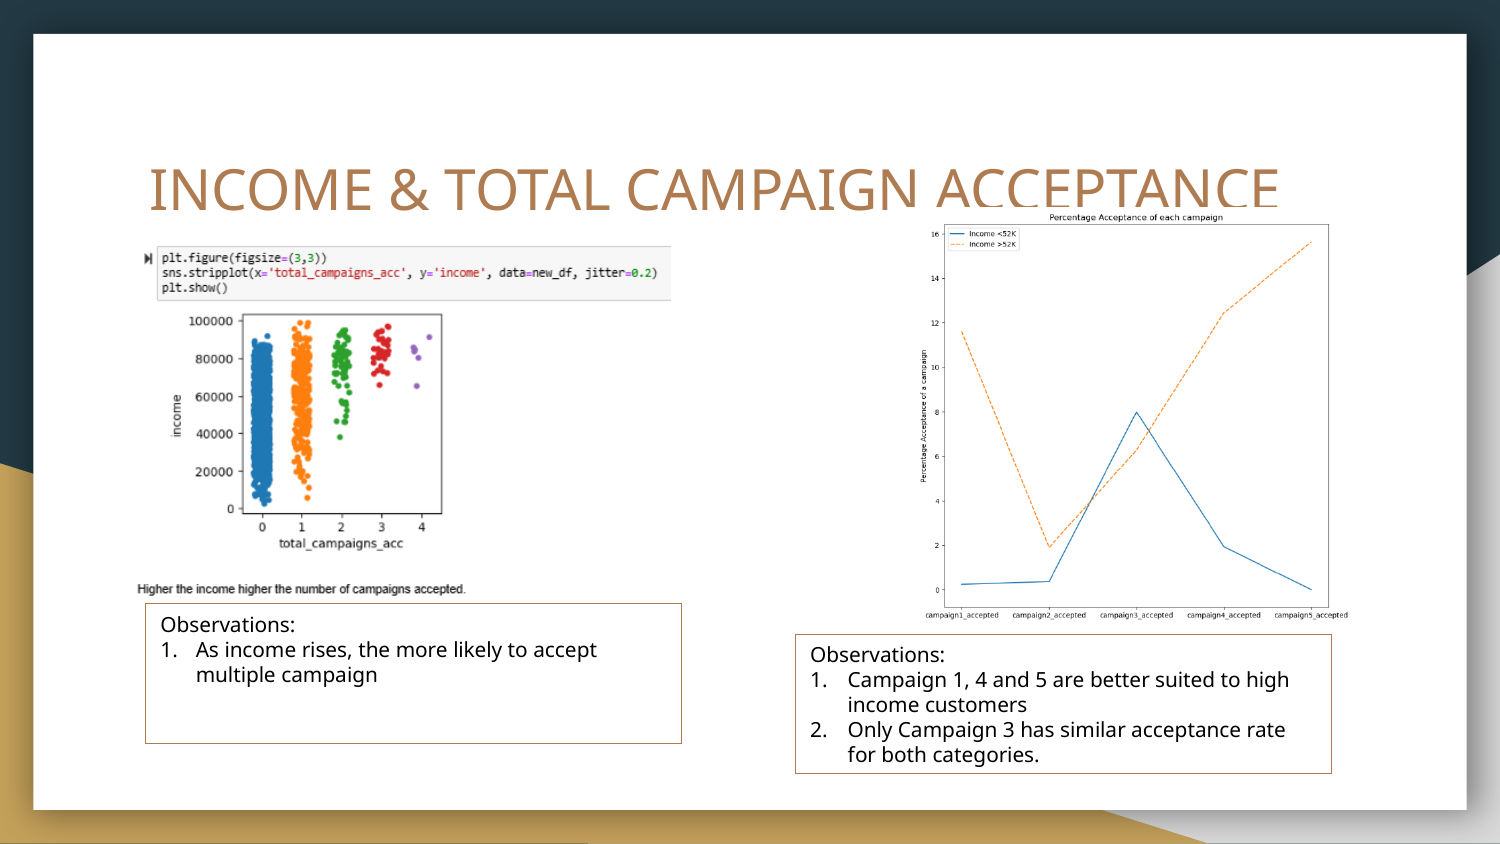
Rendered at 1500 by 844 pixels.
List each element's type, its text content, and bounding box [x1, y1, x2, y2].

text_box Observations: Campaign 1, 4 and 5 are better suited to high income customers Only Campaign 3 has similar acceptance rate for both categories. [795, 634, 1332, 774]
picture [897, 207, 1366, 625]
picture [134, 238, 671, 606]
title INCOME & TOTAL CAMPAIGN ACCEPTANCE [134, 138, 1366, 296]
text_box Observations: As income rises, the more likely to accept multiple campaign [145, 603, 682, 744]
